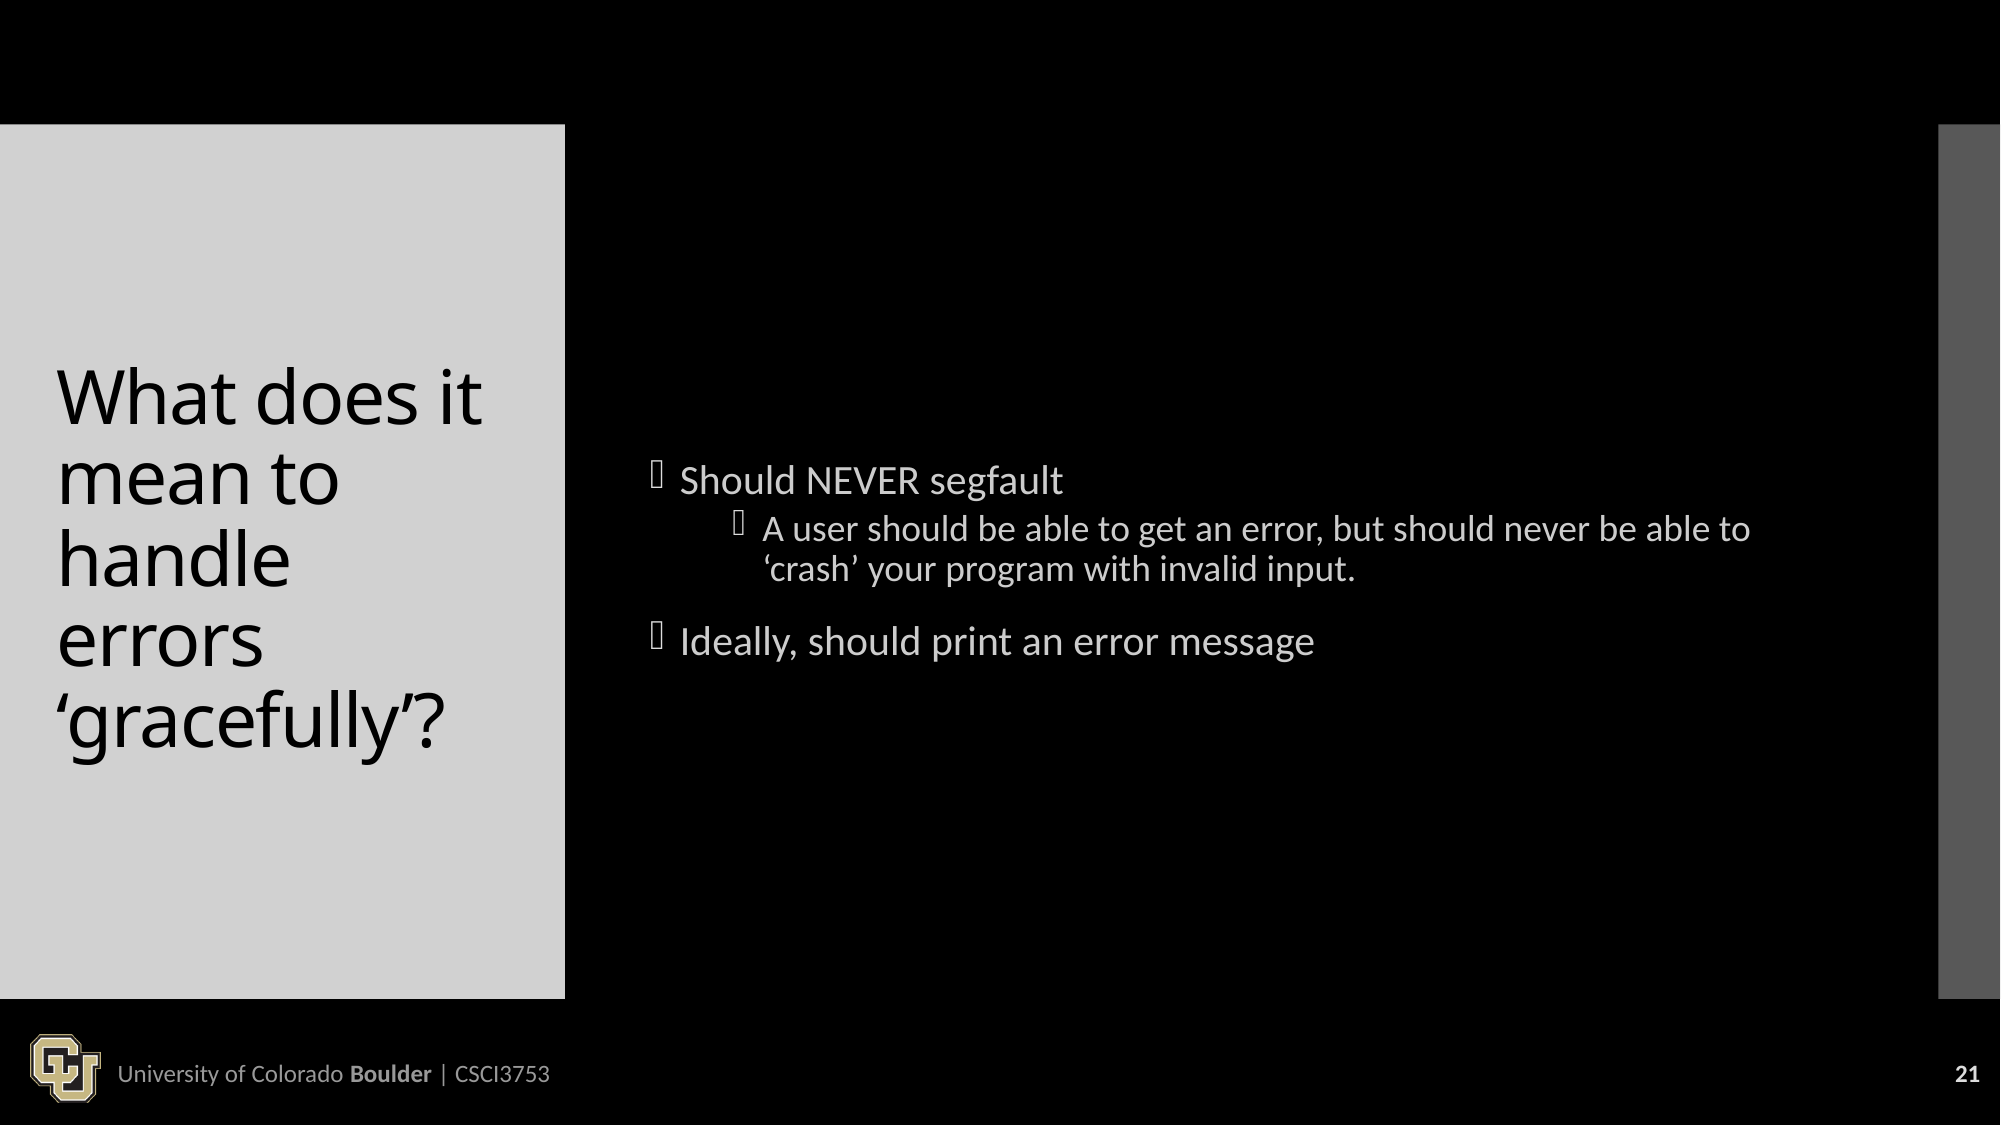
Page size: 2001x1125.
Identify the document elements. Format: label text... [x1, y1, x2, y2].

slide_number 21 [1744, 1042, 1996, 1103]
list Should NEVER segfault A user should be able to get an error, but should never be able to ‘crash’ your program with invalid input. Ideally, should print an error message [634, 141, 1835, 982]
footer University of Colorado Boulder | CSCI3753 [102, 1042, 1605, 1103]
title What does it mean to handle errors ‘gracefully’? [41, 184, 525, 940]
